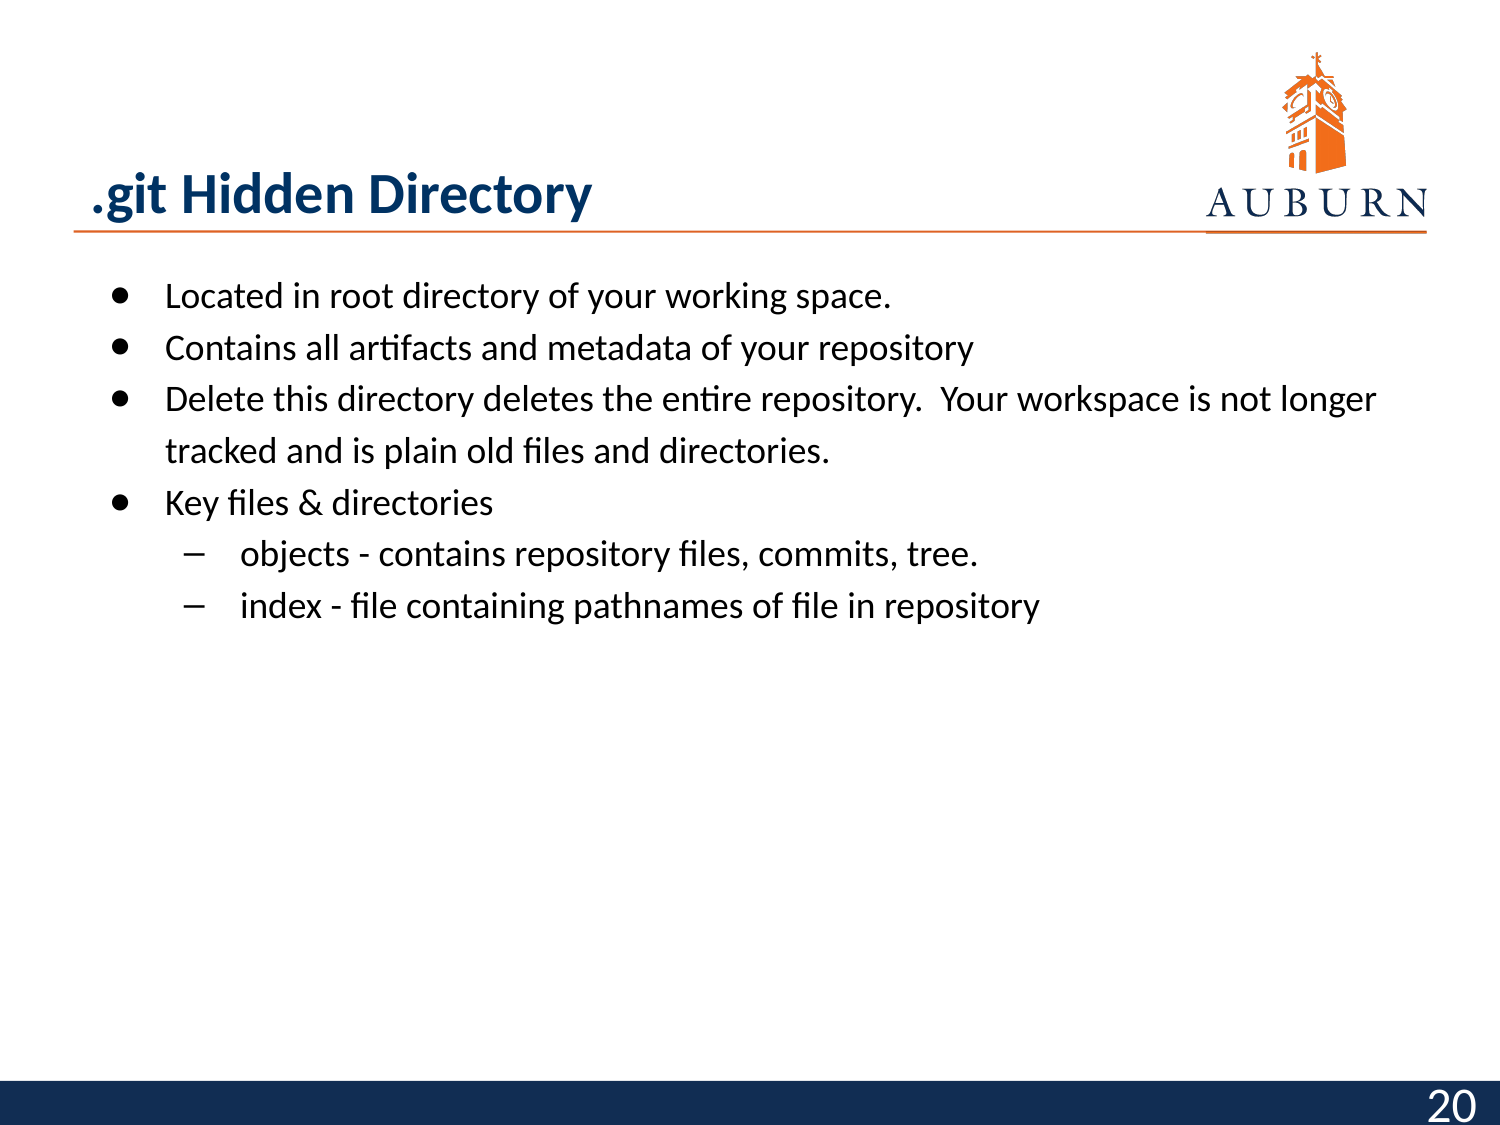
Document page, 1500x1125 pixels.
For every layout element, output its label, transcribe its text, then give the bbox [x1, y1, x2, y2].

picture [1205, 52, 1427, 242]
slide_number ‹#› [1154, 1080, 1492, 1125]
list Located in root directory of your working space. Contains all artifacts and metadata of your repository Delete this directory deletes the entire repository. Your workspace is not longer tracked and is plain old files and directories. Key files & directories objects - contains repository files, commits, tree. index - file containing pathnames of file in repository [75, 256, 1425, 999]
title .git Hidden Directory [75, 45, 1216, 233]
